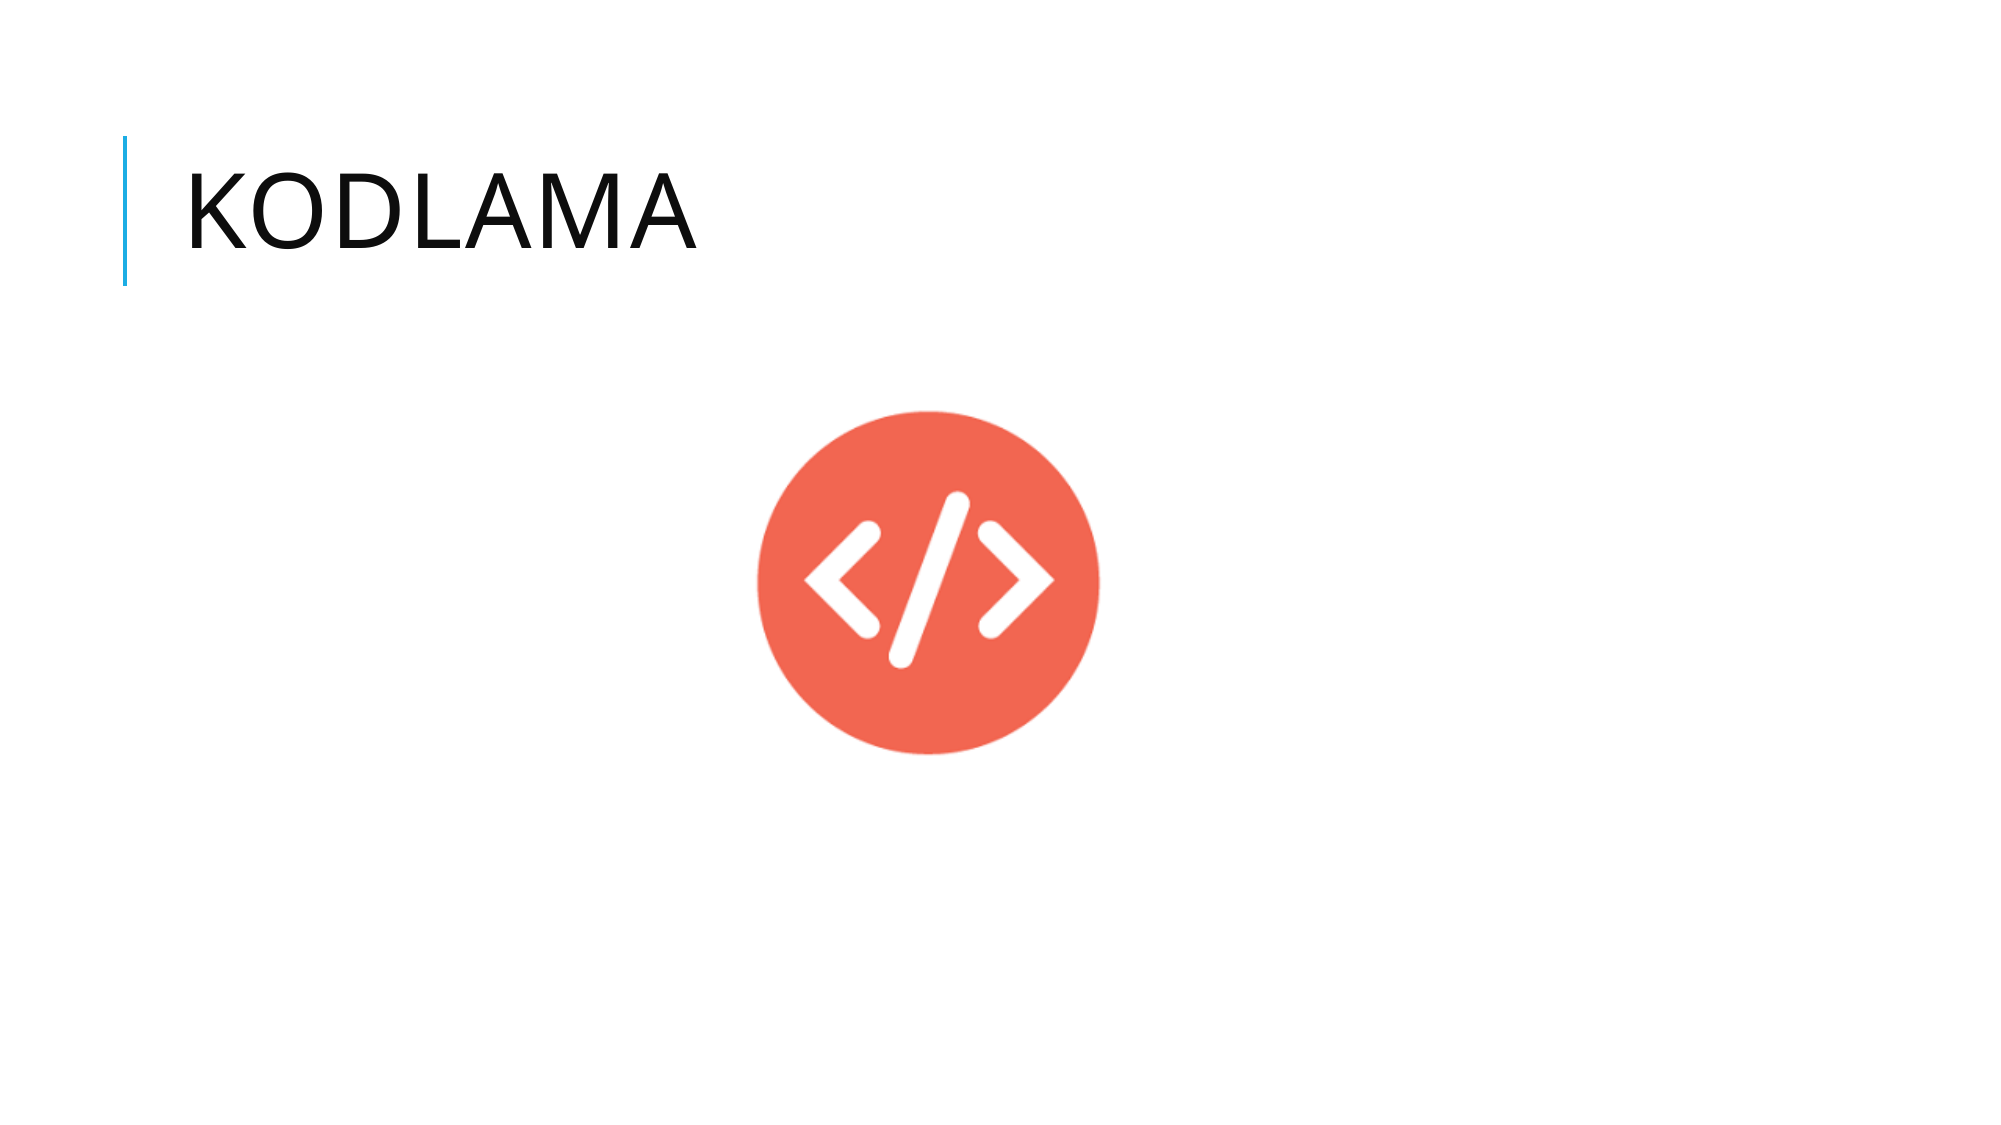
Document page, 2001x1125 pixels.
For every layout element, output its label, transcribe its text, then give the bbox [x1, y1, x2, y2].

title KODLAMA [168, 96, 1763, 342]
picture [752, 406, 1106, 759]
